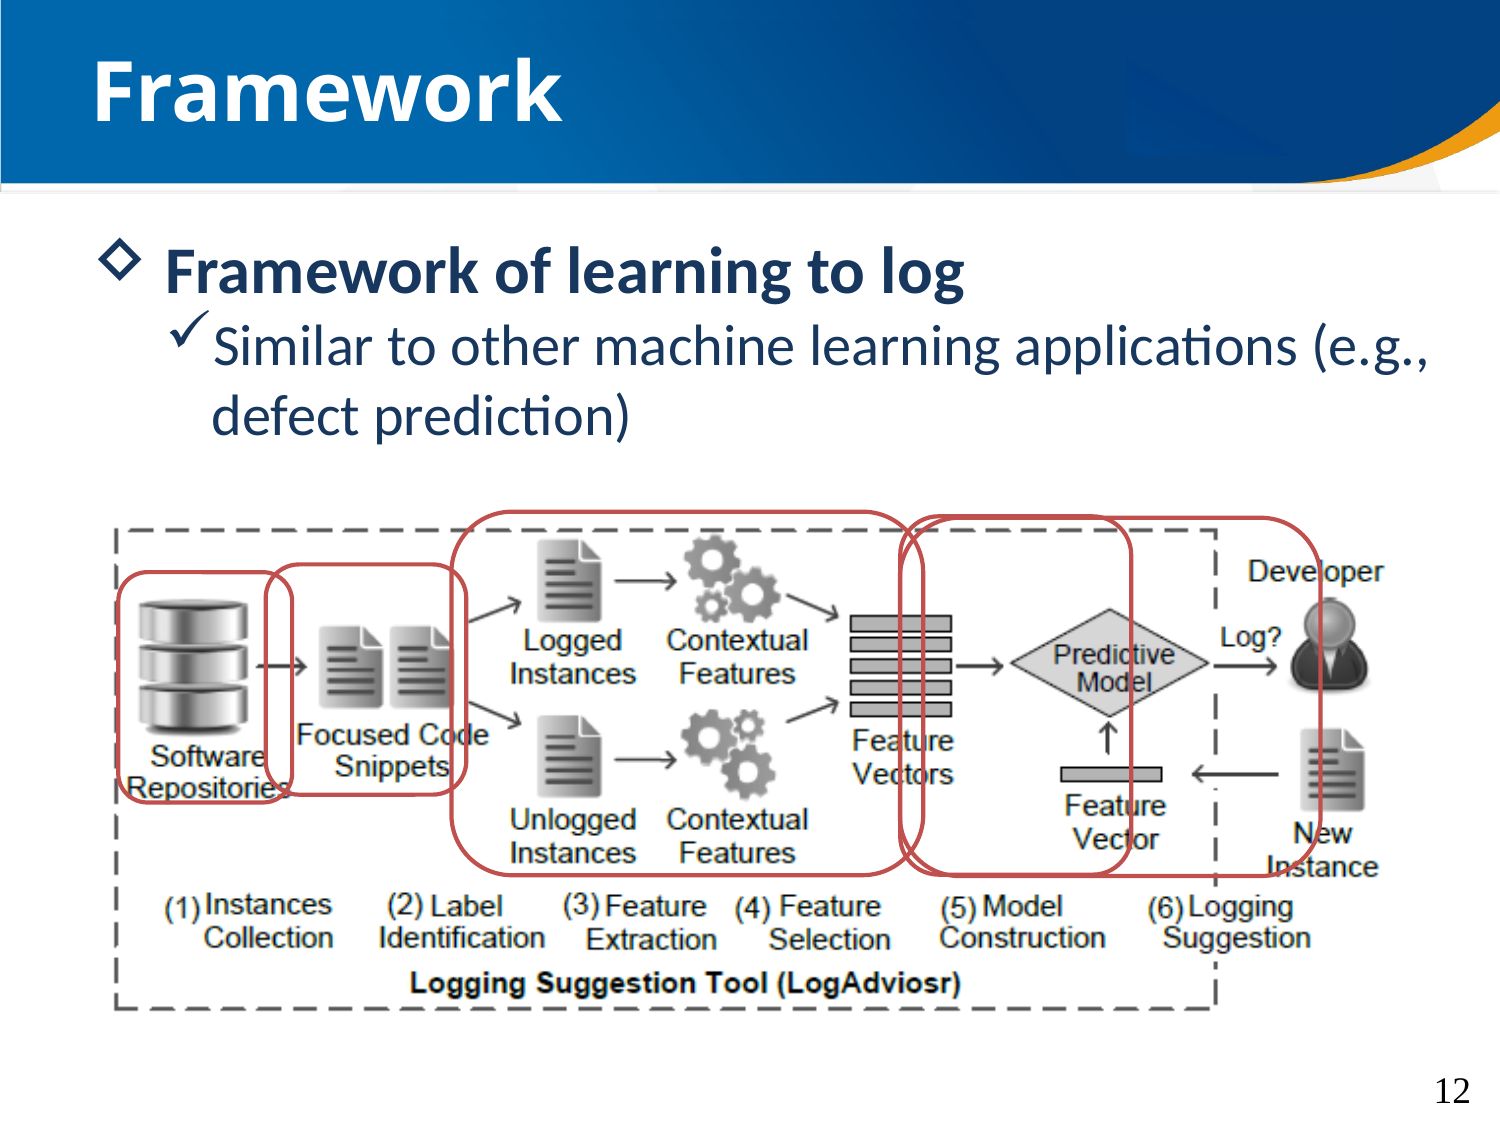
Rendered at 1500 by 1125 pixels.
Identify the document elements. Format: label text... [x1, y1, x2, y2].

title Framework [74, 19, 1227, 157]
slide_number 12 [1135, 1063, 1486, 1113]
list Framework of learning to log Similar to other machine learning applications (e.g., defect prediction) [75, 219, 1500, 1027]
picture [0, 0, 1500, 191]
picture [99, 511, 1401, 1027]
